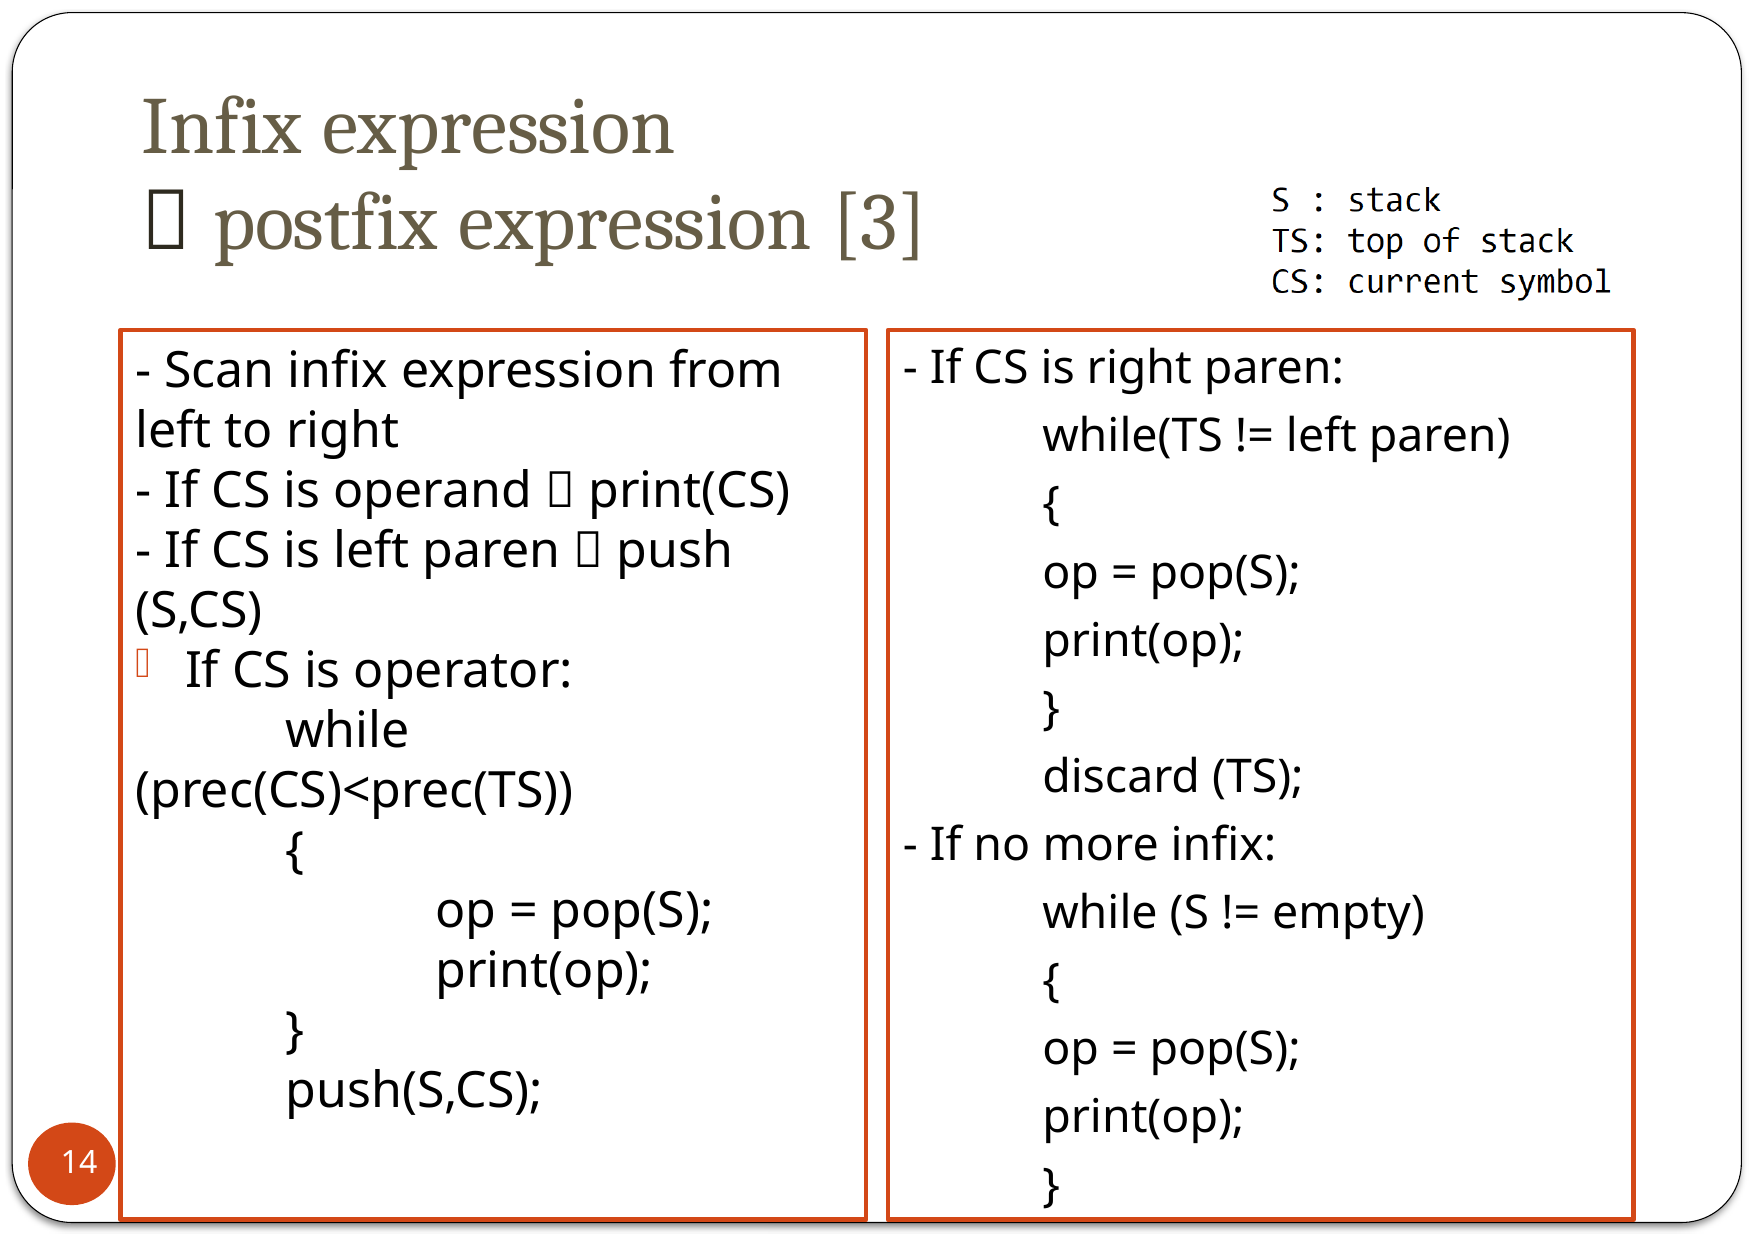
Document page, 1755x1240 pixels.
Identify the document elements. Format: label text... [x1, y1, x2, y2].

picture [1265, 176, 1620, 306]
list - Scan infix expression from left to right - If CS is operand  print(CS) - If CS is left paren  push (S,CS) If CS is operator: while (prec(CS)<prec(TS)) { op = pop(S); print(op); } push(S,CS); [120, 329, 867, 1221]
slide_number 14 [28, 1122, 116, 1206]
text_box Infix expression  postfix expression [3] [139, 72, 1481, 267]
list - If CS is right paren: while(TS != left paren) { op = pop(S); print(op); } discard (TS); - If no more infix: while (S != empty) { op = pop(S); print(op); } [887, 329, 1635, 1221]
